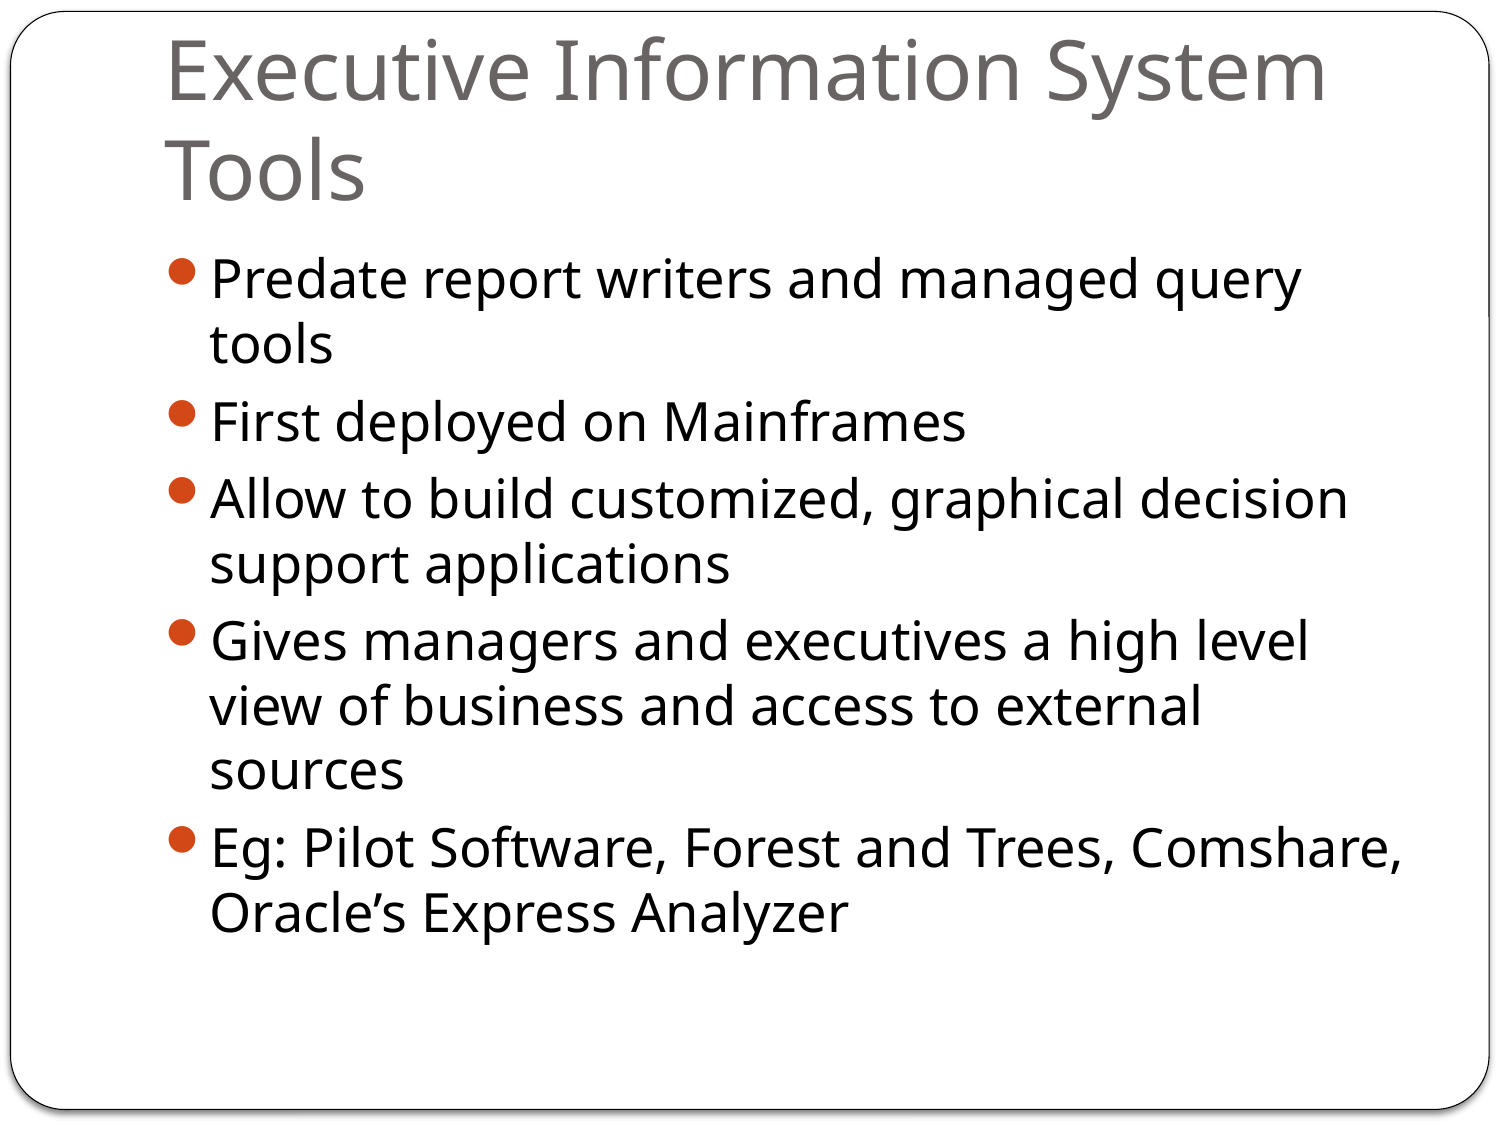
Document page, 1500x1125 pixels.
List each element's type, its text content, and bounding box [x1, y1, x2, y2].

title Executive Information System Tools [150, 45, 1425, 233]
list Predate report writers and managed query tools First deployed on Mainframes Allow to build customized, graphical decision support applications Gives managers and executives a high level view of business and access to external sources Eg: Pilot Software, Forest and Trees, Comshare, Oracle’s Express Analyzer [150, 237, 1425, 988]
